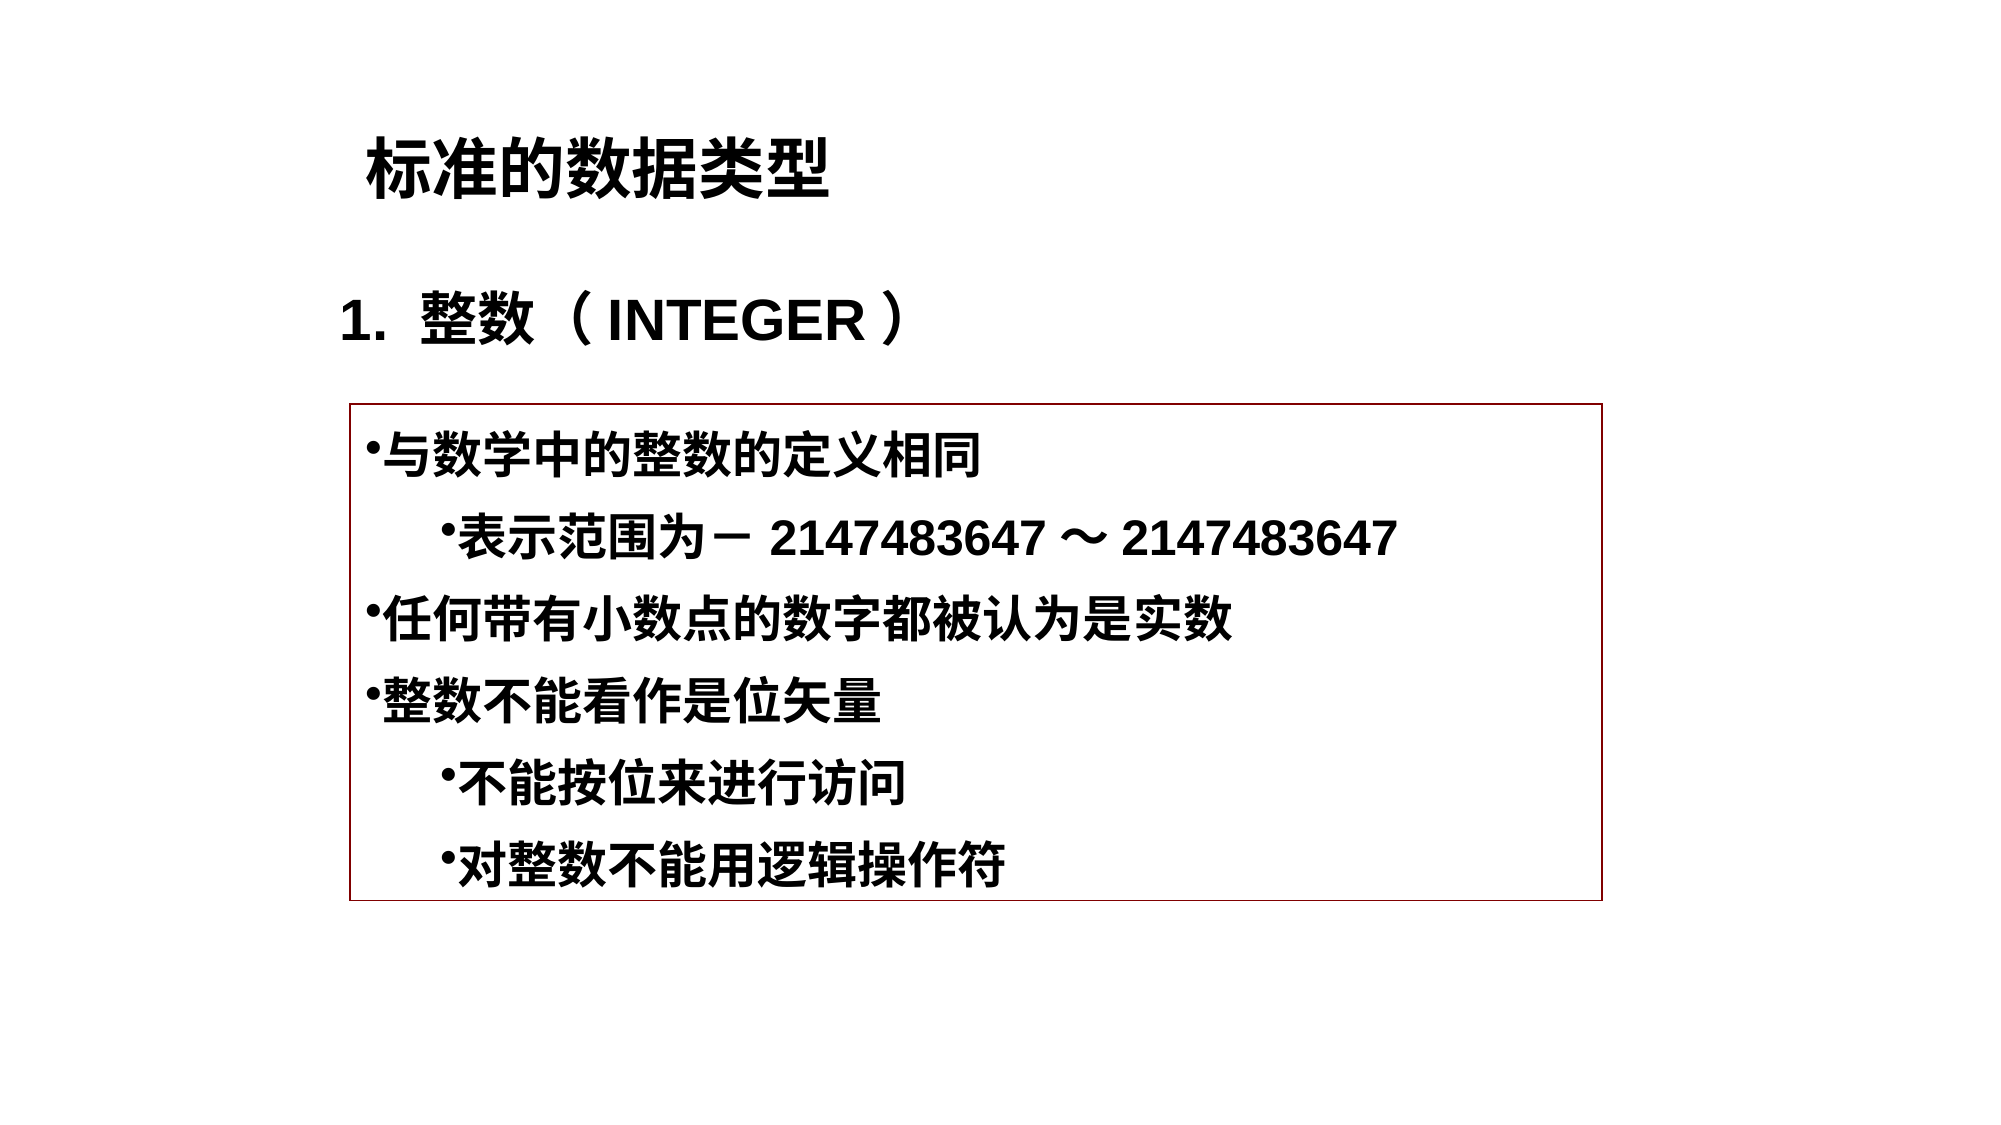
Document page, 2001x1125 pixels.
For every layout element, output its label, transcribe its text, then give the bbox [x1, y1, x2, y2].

text_box 与数学中的整数的定义相同 表示范围为－2147483647～2147483647 任何带有小数点的数字都被认为是实数 整数不能看作是位矢量 不能按位来进行访问 对整数不能用逻辑操作符 [350, 403, 1603, 901]
text_box 1. 整数（INTEGER） [325, 275, 963, 360]
text_box 标准的数据类型 [350, 119, 847, 214]
